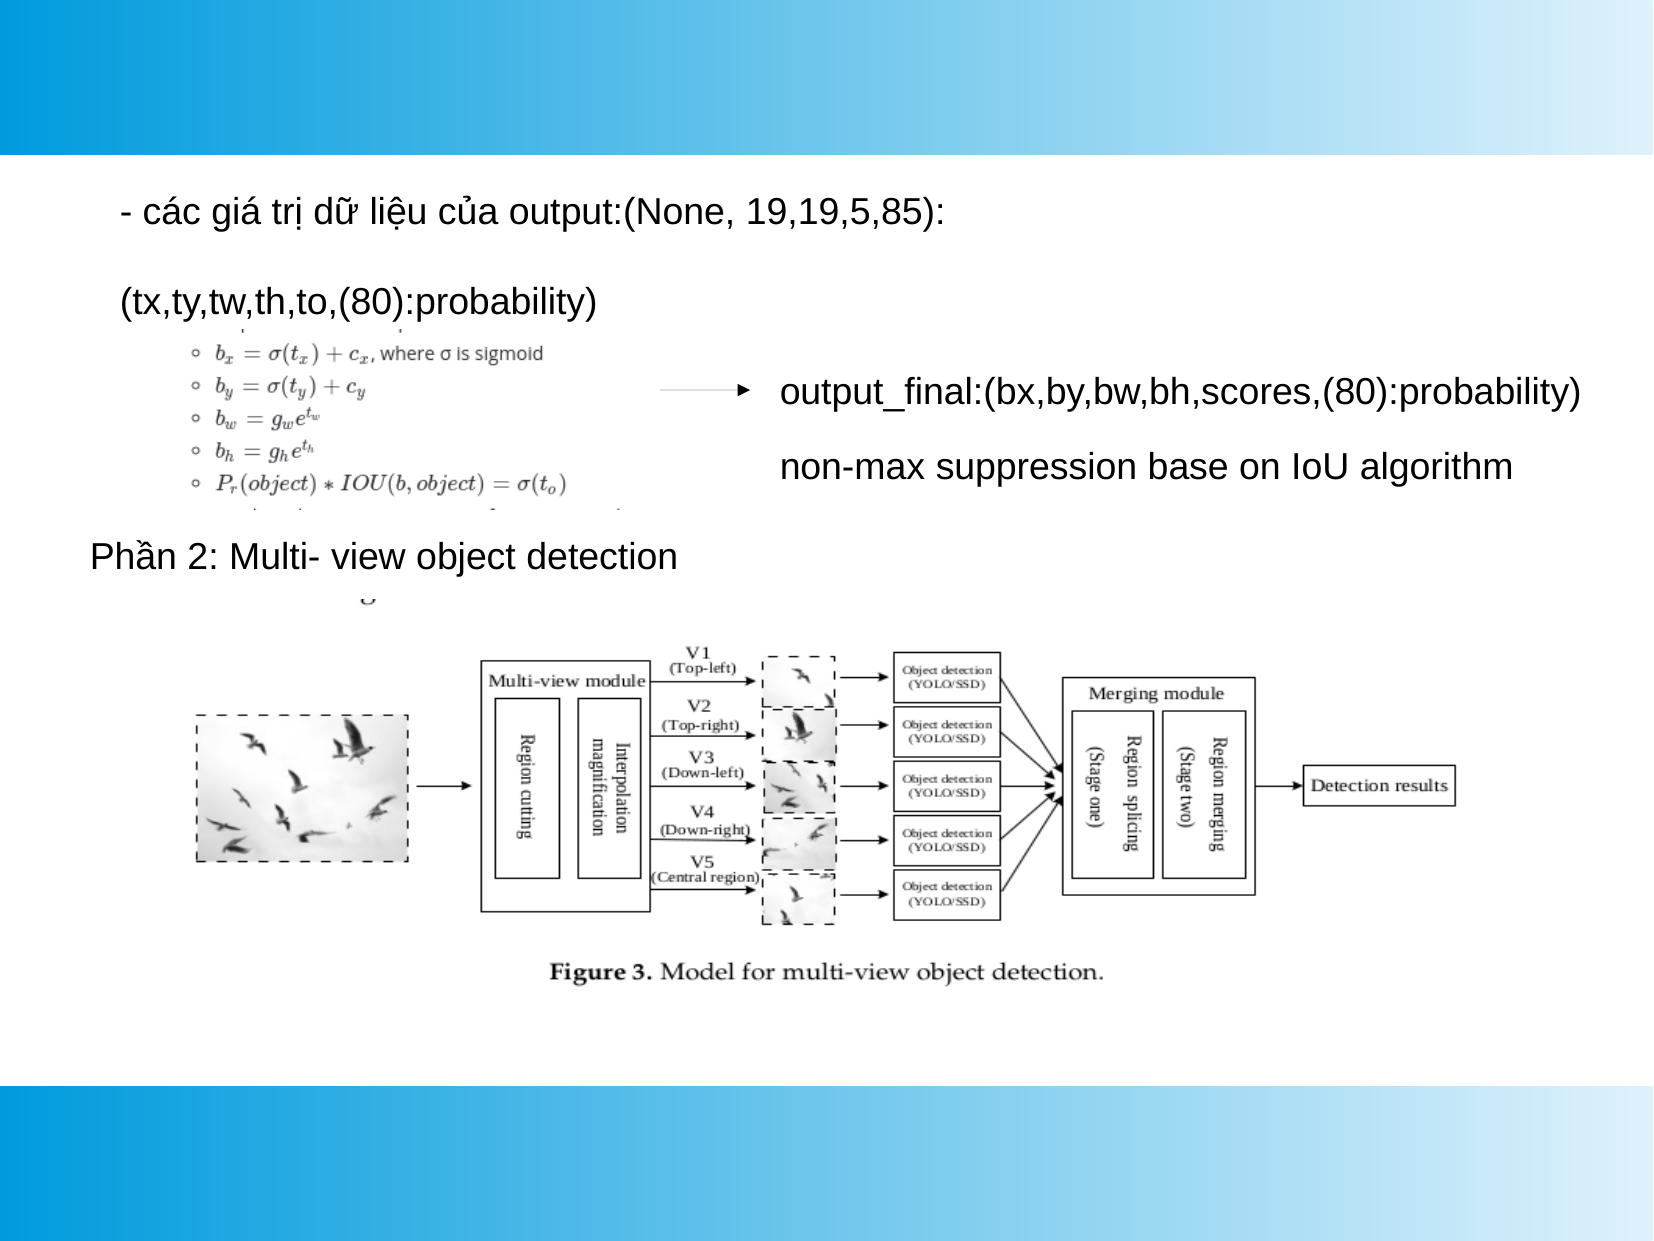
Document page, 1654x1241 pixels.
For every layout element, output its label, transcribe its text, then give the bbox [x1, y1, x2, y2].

text_box - các giá trị dữ liệu của output:(None, 19,19,5,85): (tx,ty,tw,th,to,(80):probability) [105, 180, 1170, 321]
text_box [665, 383, 751, 397]
text_box non-max suppression base on IoU algorithm [765, 434, 1560, 534]
text_box output_final:(bx,by,bw,bh,scores,(80):probability) [765, 359, 1605, 459]
picture [140, 599, 1501, 1021]
text_box Phần 2: Multi- view object detection [75, 524, 945, 624]
picture [134, 329, 661, 511]
